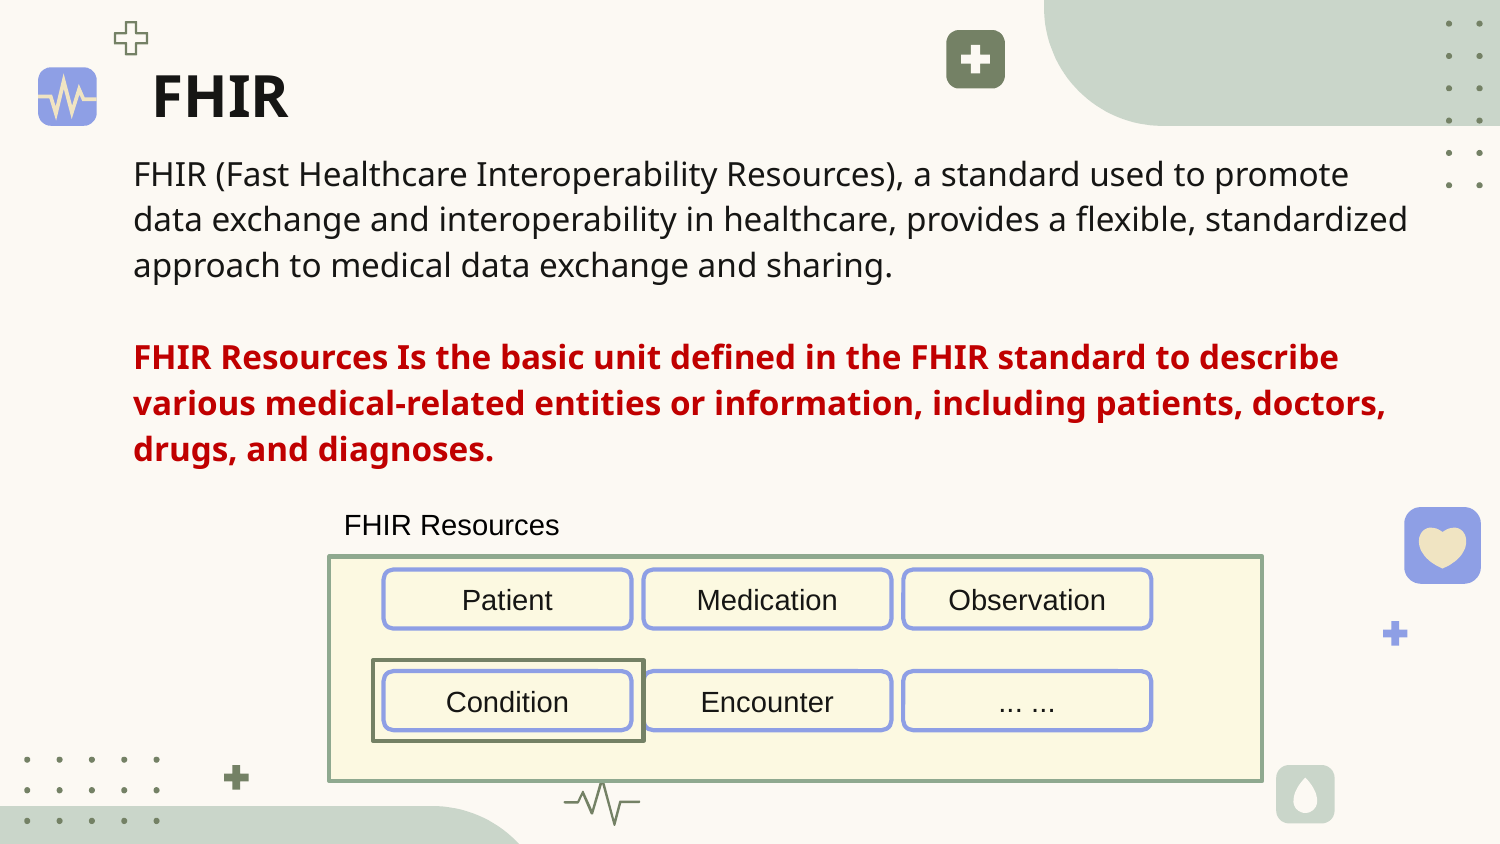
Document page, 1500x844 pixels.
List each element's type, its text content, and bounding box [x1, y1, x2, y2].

text_box Encounter [646, 668, 894, 733]
text_box FHIR [136, 43, 879, 147]
subtitle FHIR (Fast Healthcare Interoperability Resources), a standard used to promote data exchange and interoperability in healthcare, provides a flexible, standardized approach to medical data exchange and sharing. FHIR Resources Is the basic unit defined in the FHIR standard to describe various medical-related entities or information, including patients, doctors, drugs, and diagnoses. [118, 131, 1434, 321]
text_box Medication [641, 567, 894, 631]
text_box Observation [901, 567, 1154, 631]
text_box [371, 658, 646, 743]
text_box FHIR Resources [329, 499, 580, 549]
text_box ... ... [901, 668, 1154, 733]
text_box Patient [381, 567, 634, 631]
text_box [327, 554, 1264, 783]
